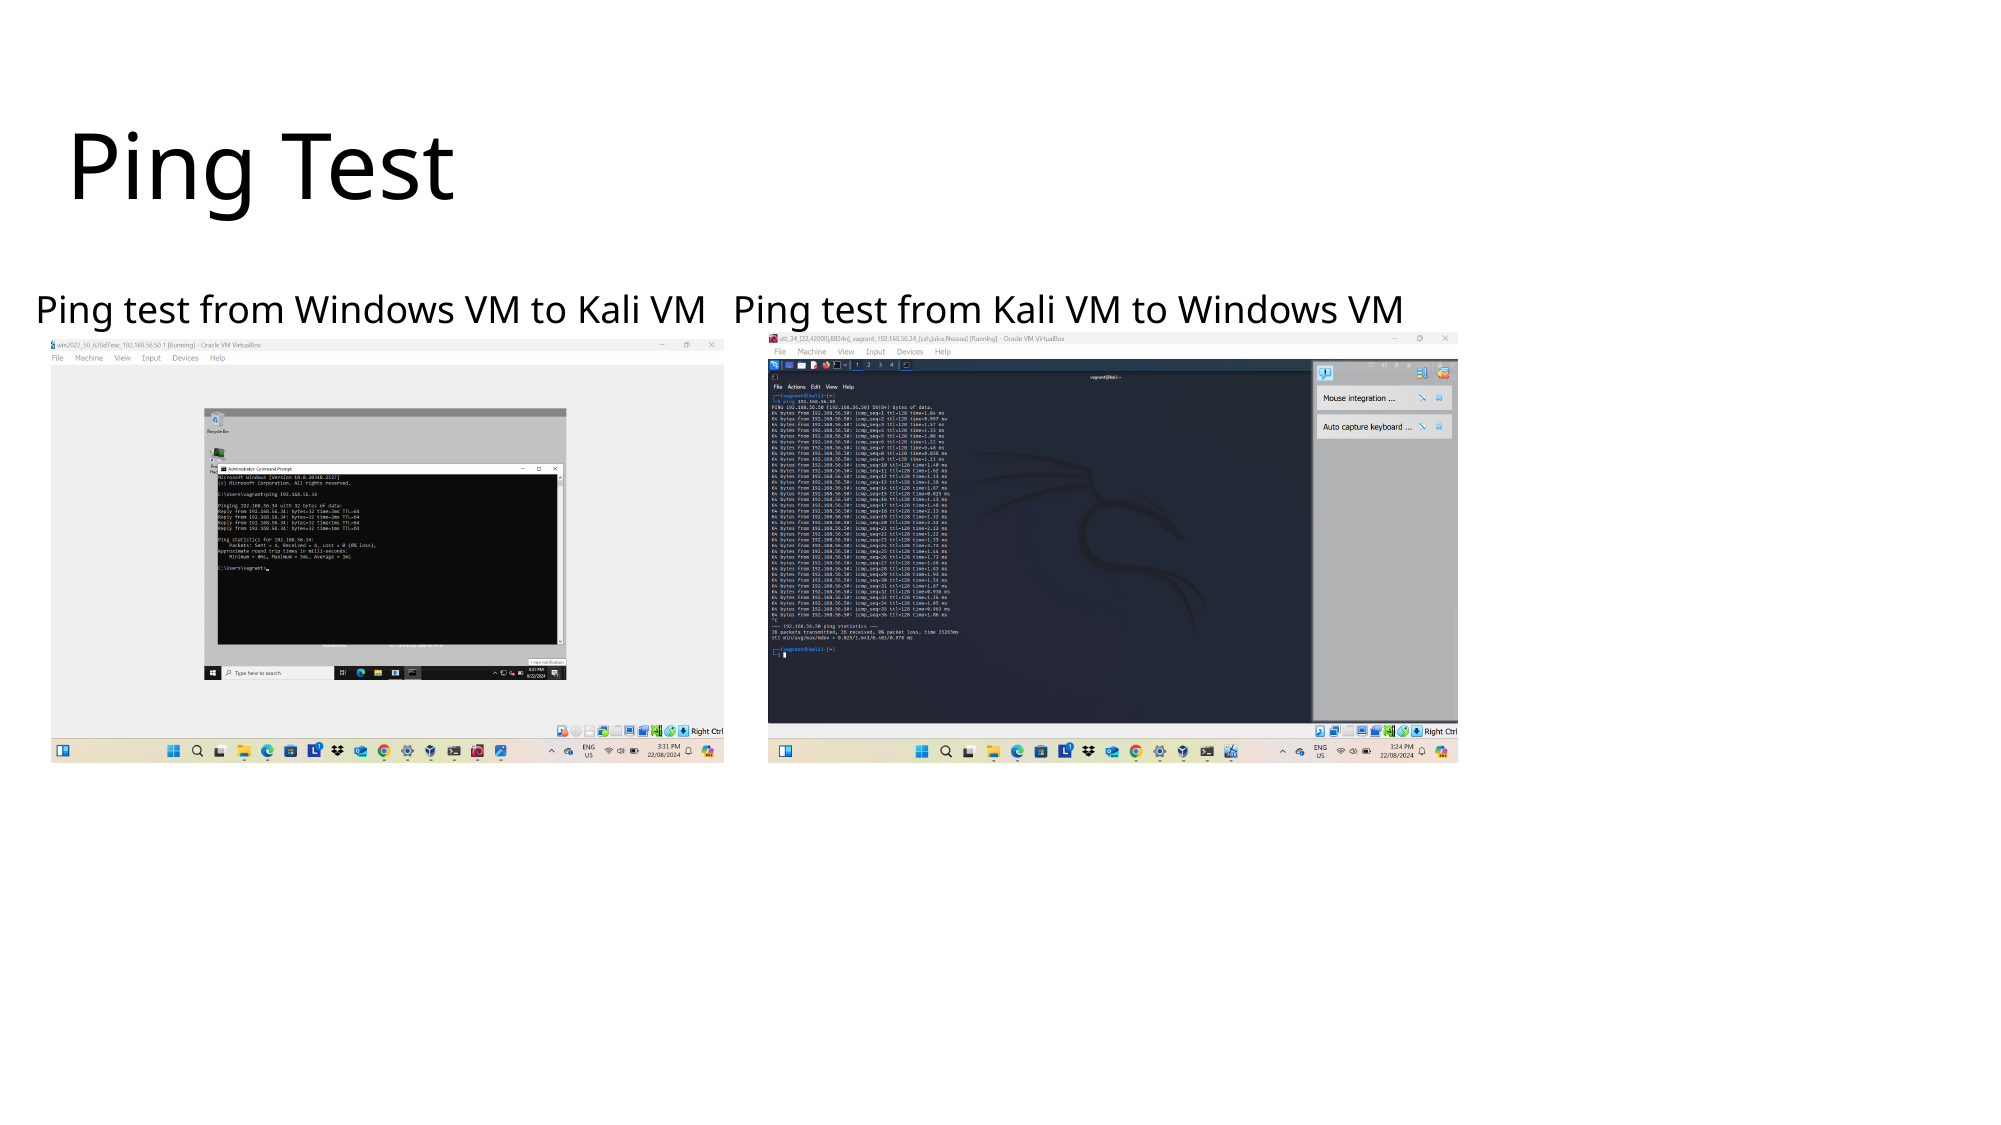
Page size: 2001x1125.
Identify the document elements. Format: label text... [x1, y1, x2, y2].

text_box Ping test from Kali VM to Windows VM [718, 278, 1420, 339]
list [767, 332, 1458, 763]
text_box Ping test from Windows VM to Kali VM [20, 278, 718, 339]
picture [50, 338, 725, 763]
title Ping Test [51, 61, 1777, 279]
